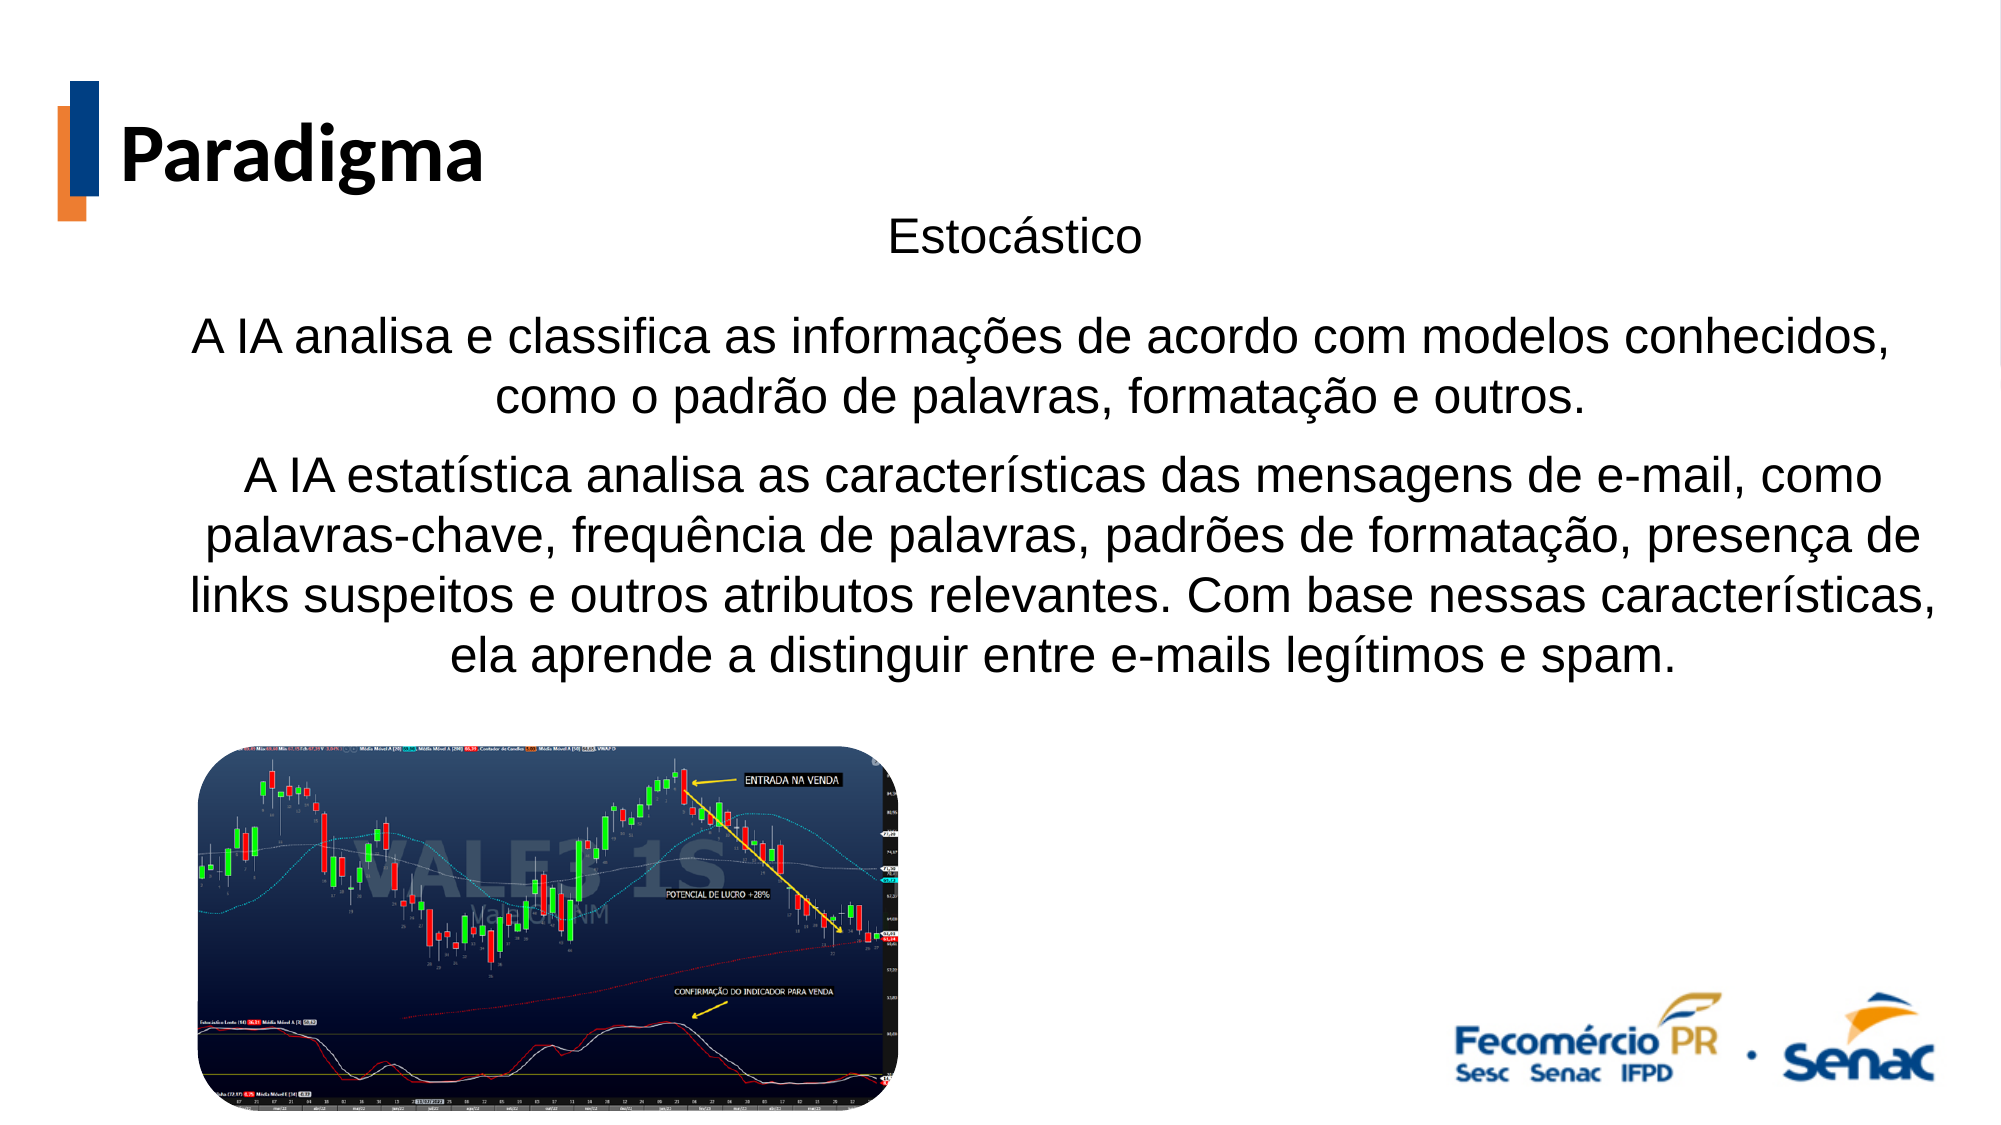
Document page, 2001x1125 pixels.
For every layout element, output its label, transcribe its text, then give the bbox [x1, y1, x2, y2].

text_box A IA analisa e classifica as informações de acordo com modelos conhecidos, como o padrão de palavras, formatação e outros. [125, 296, 1958, 432]
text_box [57, 80, 100, 222]
text_box Estocástico [98, 196, 1932, 272]
text_box A IA estatística analisa as características das mensagens de e-mail, como palavras-chave, frequência de palavras, padrões de formatação, presença de links suspeitos e outros atributos relevantes. Com base nessas características, ela aprende a distinguir entre e-mails legítimos e spam. [147, 434, 1981, 690]
picture [0, 0, 2001, 1124]
text_box Paradigma [105, 91, 1981, 206]
